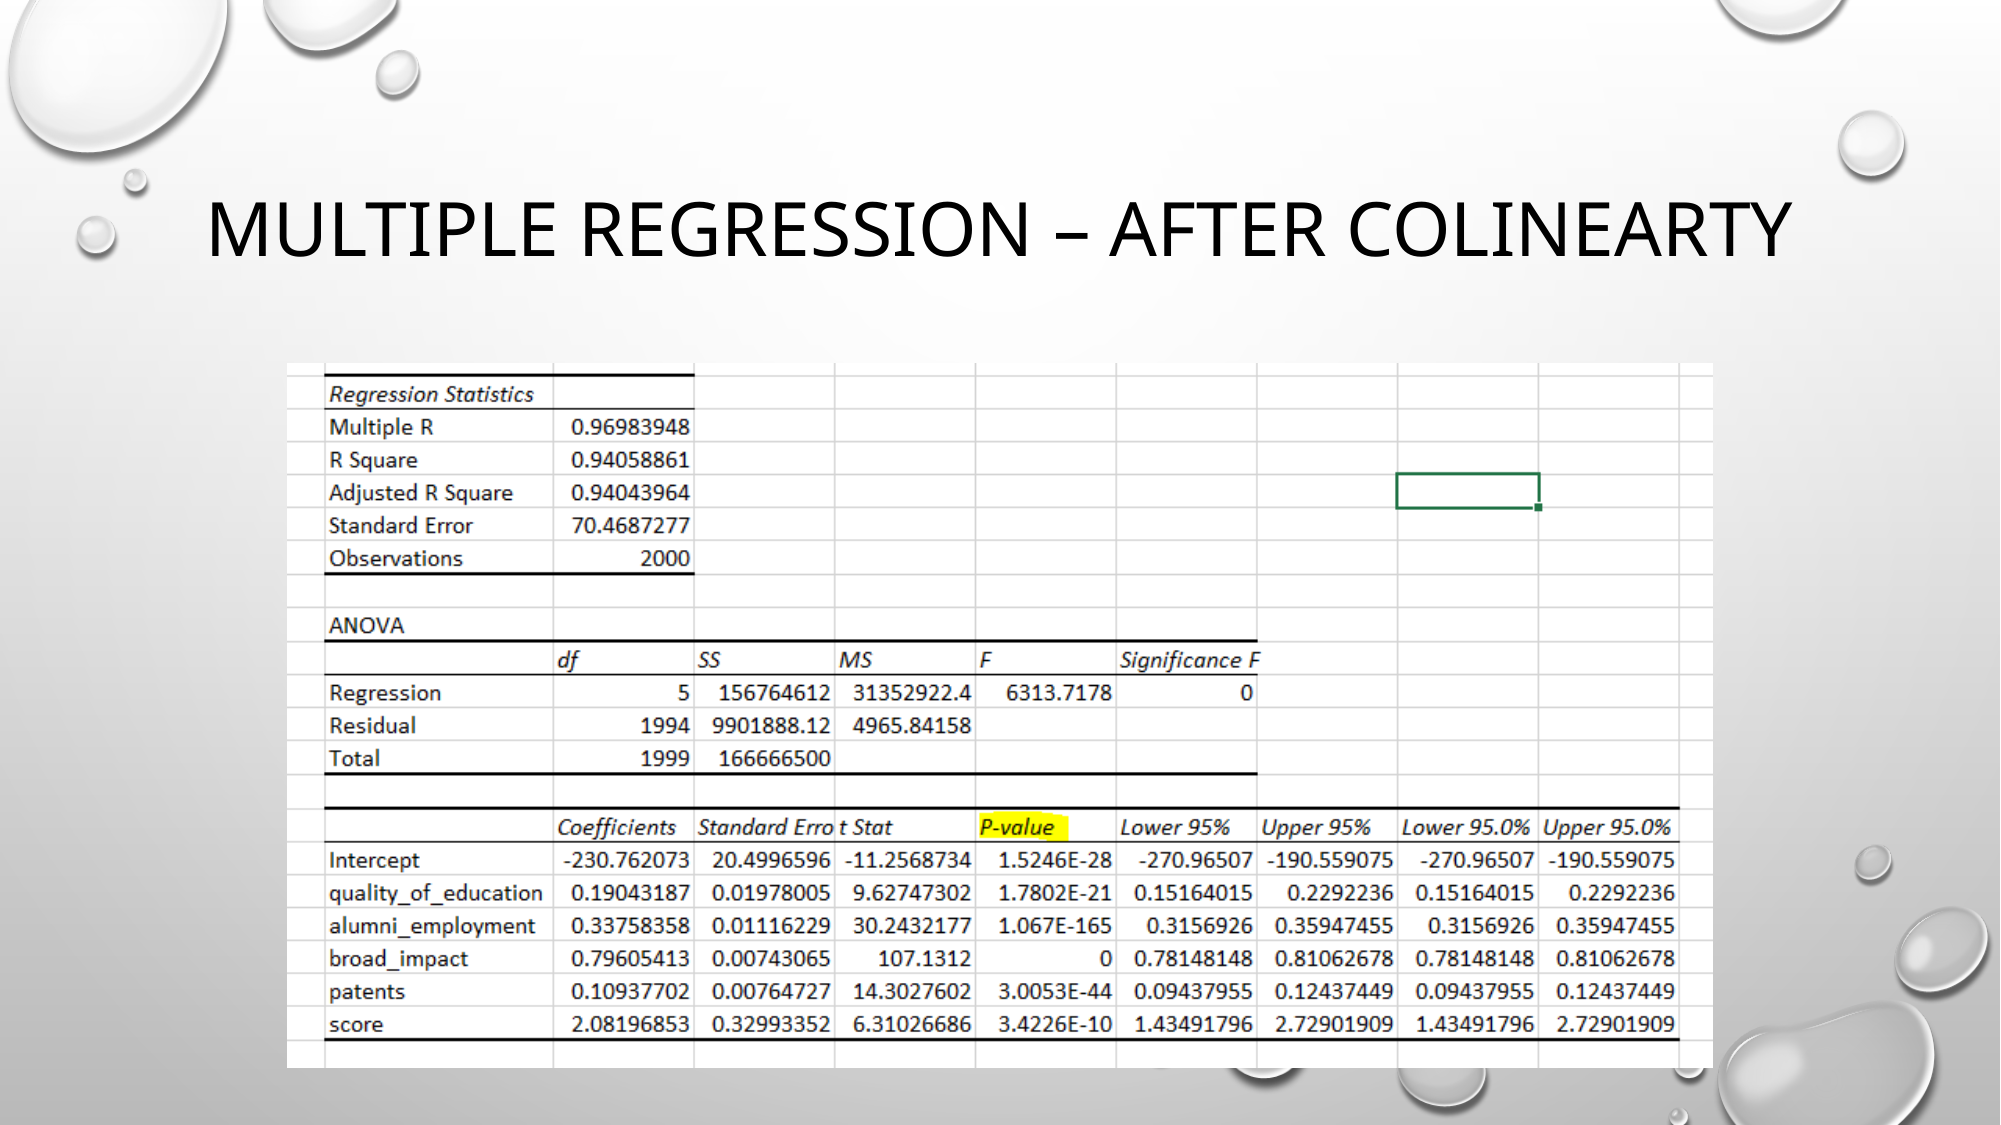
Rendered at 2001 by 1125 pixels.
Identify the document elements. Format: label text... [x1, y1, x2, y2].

picture [0, 0, 2000, 1125]
title MULTIPLE REGRESSION – AFTER COLINEARTY [149, 101, 1851, 364]
